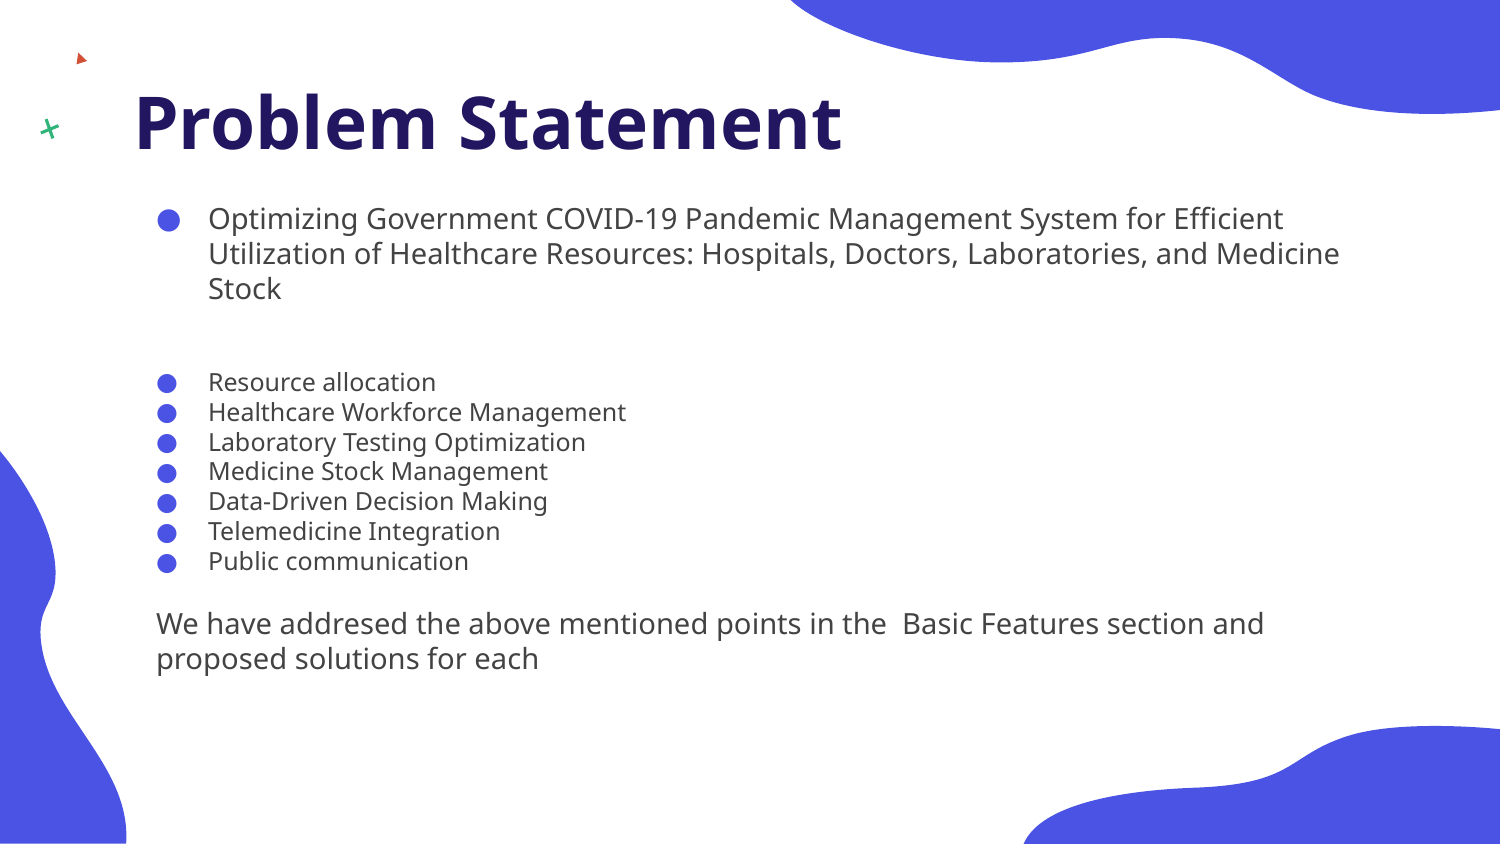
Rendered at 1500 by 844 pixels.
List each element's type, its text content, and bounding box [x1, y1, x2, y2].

list Optimizing Government COVID-19 Pandemic Management System for Efficient Utilization of Healthcare Resources: Hospitals, Doctors, Laboratories, and Medicine Stock Resource allocation Healthcare Workforce Management Laboratory Testing Optimization Medicine Stock Management Data-Driven Decision Making Telemedicine Integration Public communication We have addresed the above mentioned points in the Basic Features section and proposed solutions for each [118, 185, 1382, 756]
title Problem Statement [118, 72, 1382, 167]
